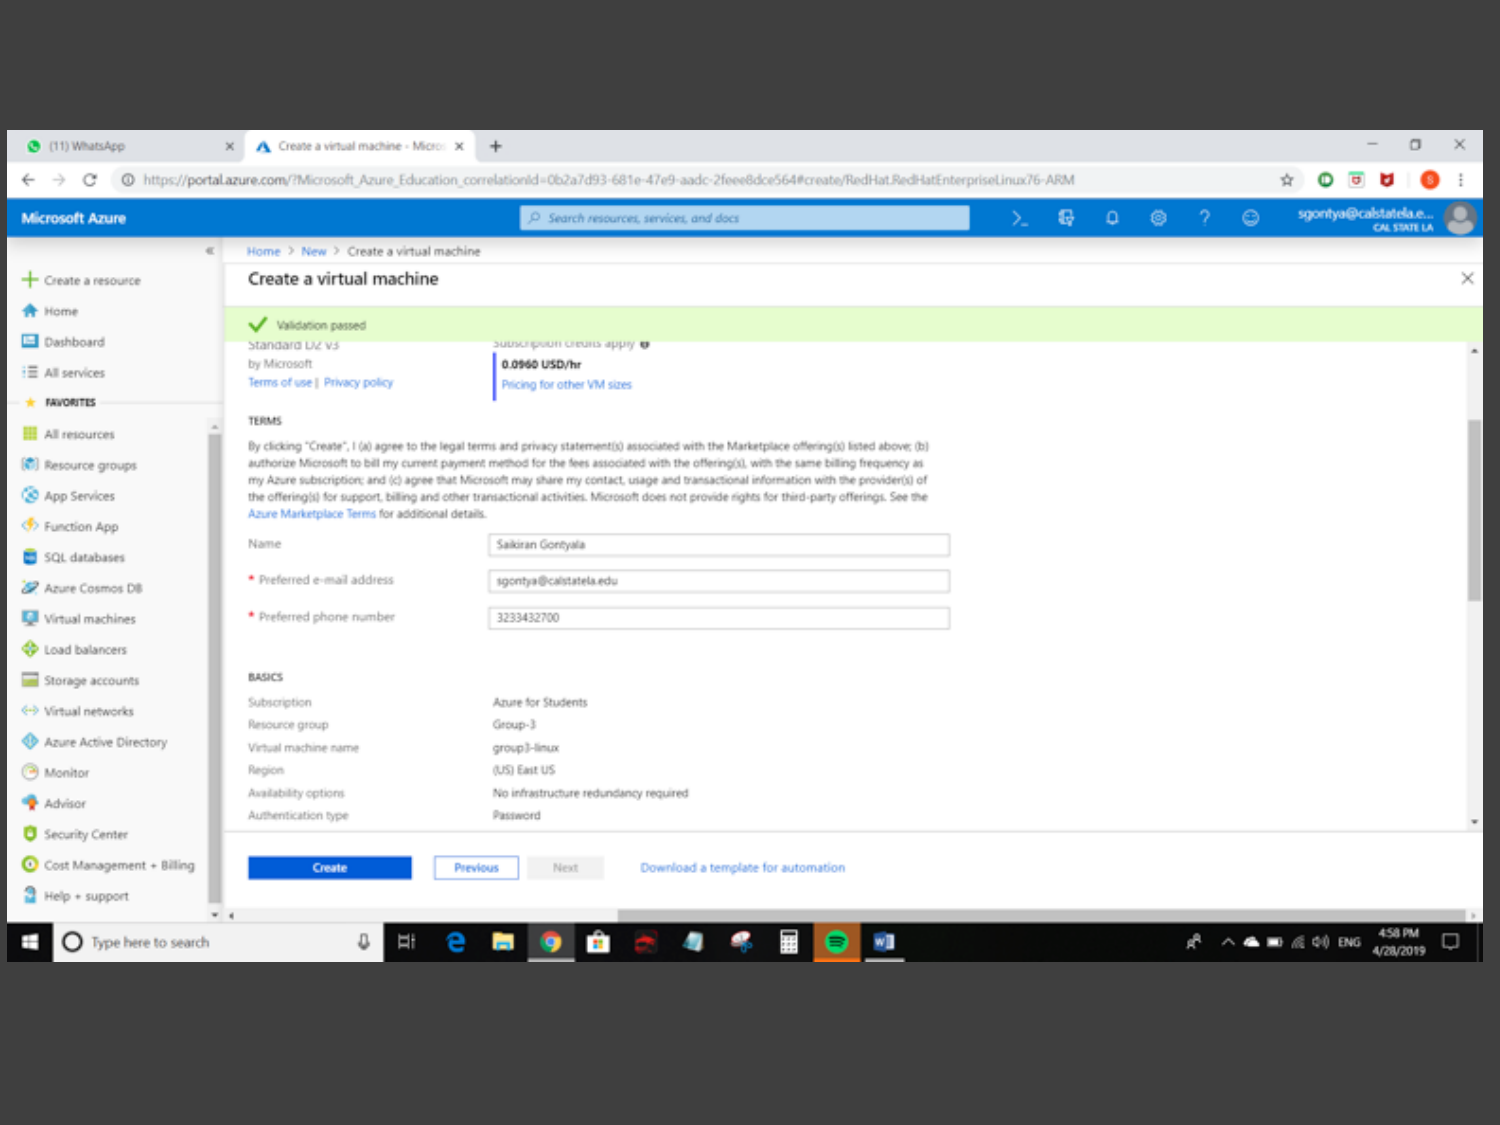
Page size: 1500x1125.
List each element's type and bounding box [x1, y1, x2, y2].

picture [6, 130, 1484, 962]
